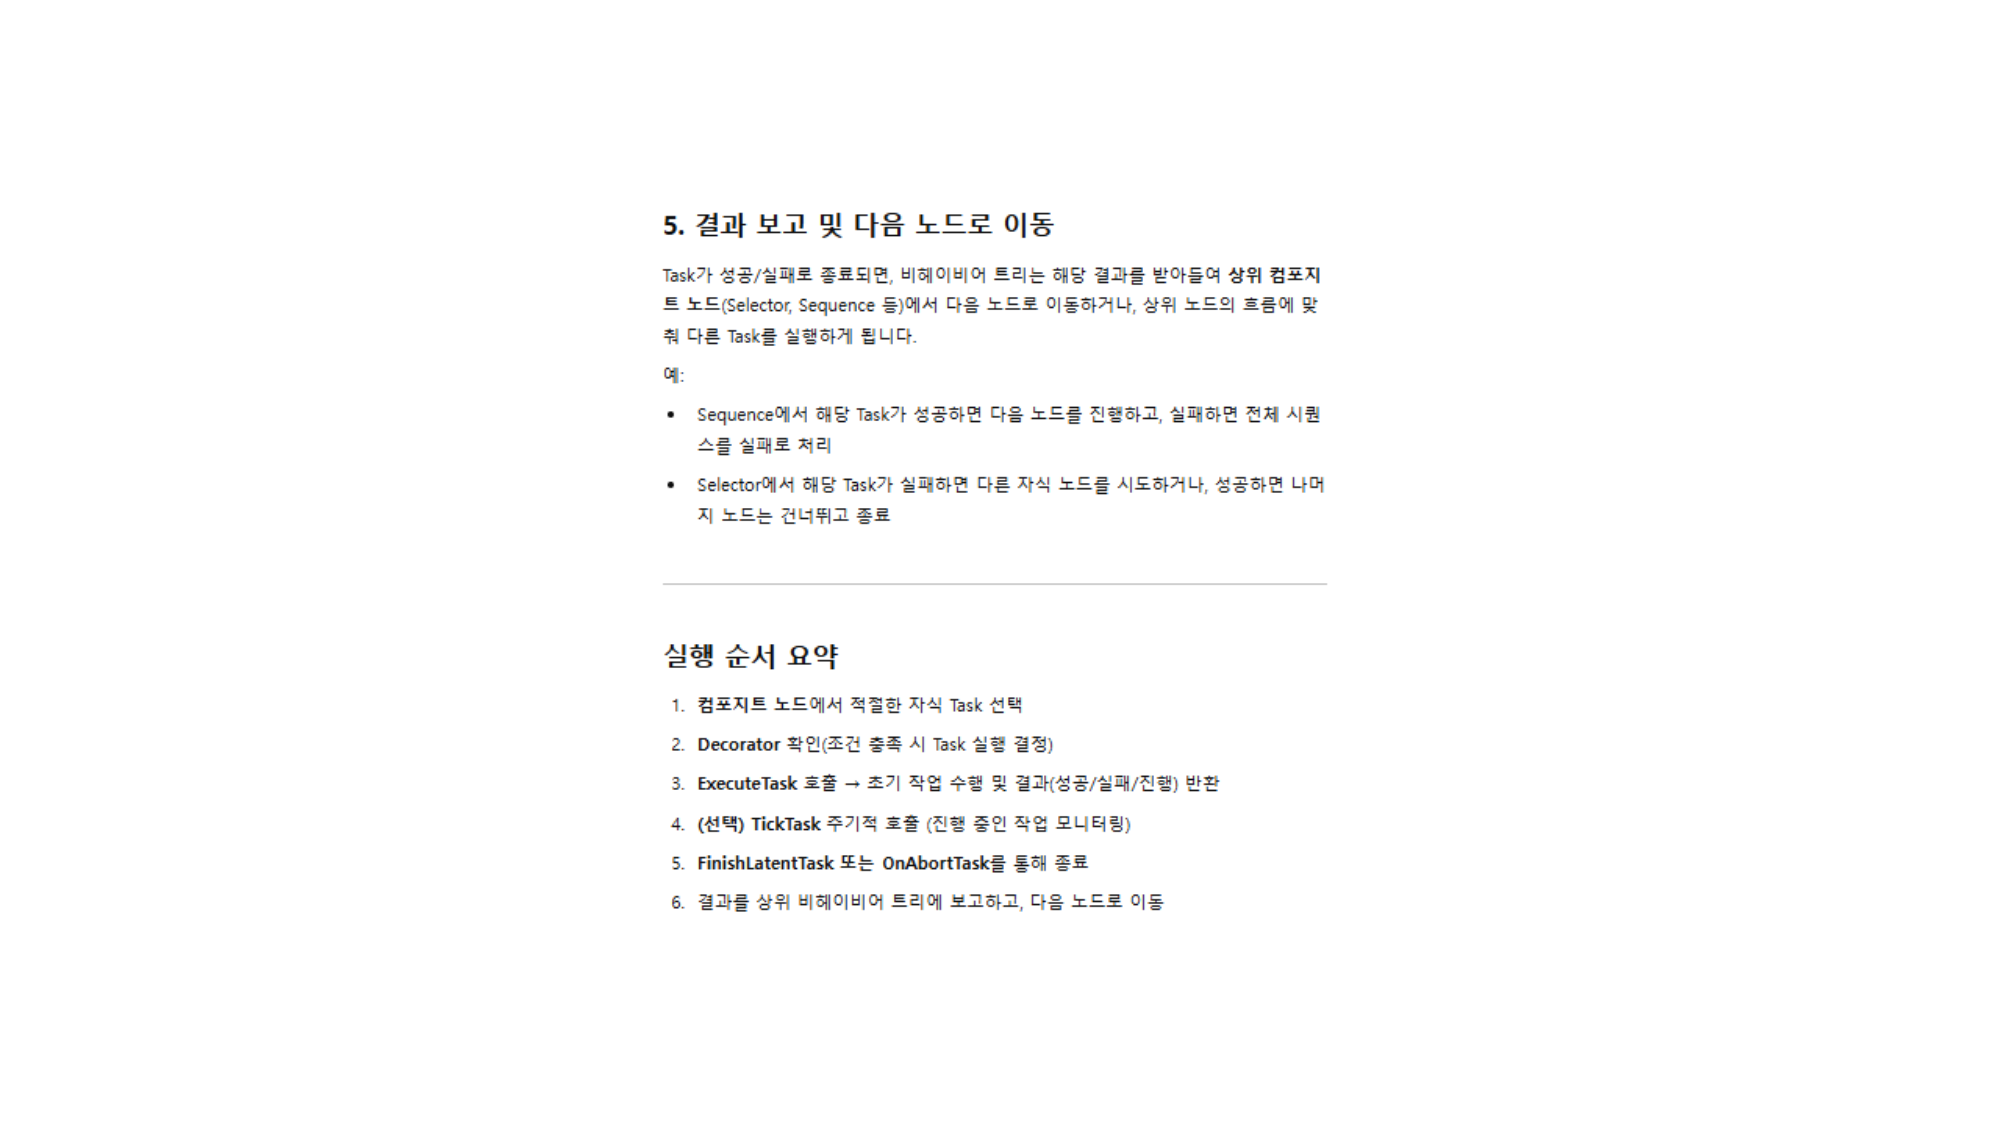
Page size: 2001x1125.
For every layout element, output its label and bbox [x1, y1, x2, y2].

picture [620, 185, 1379, 940]
